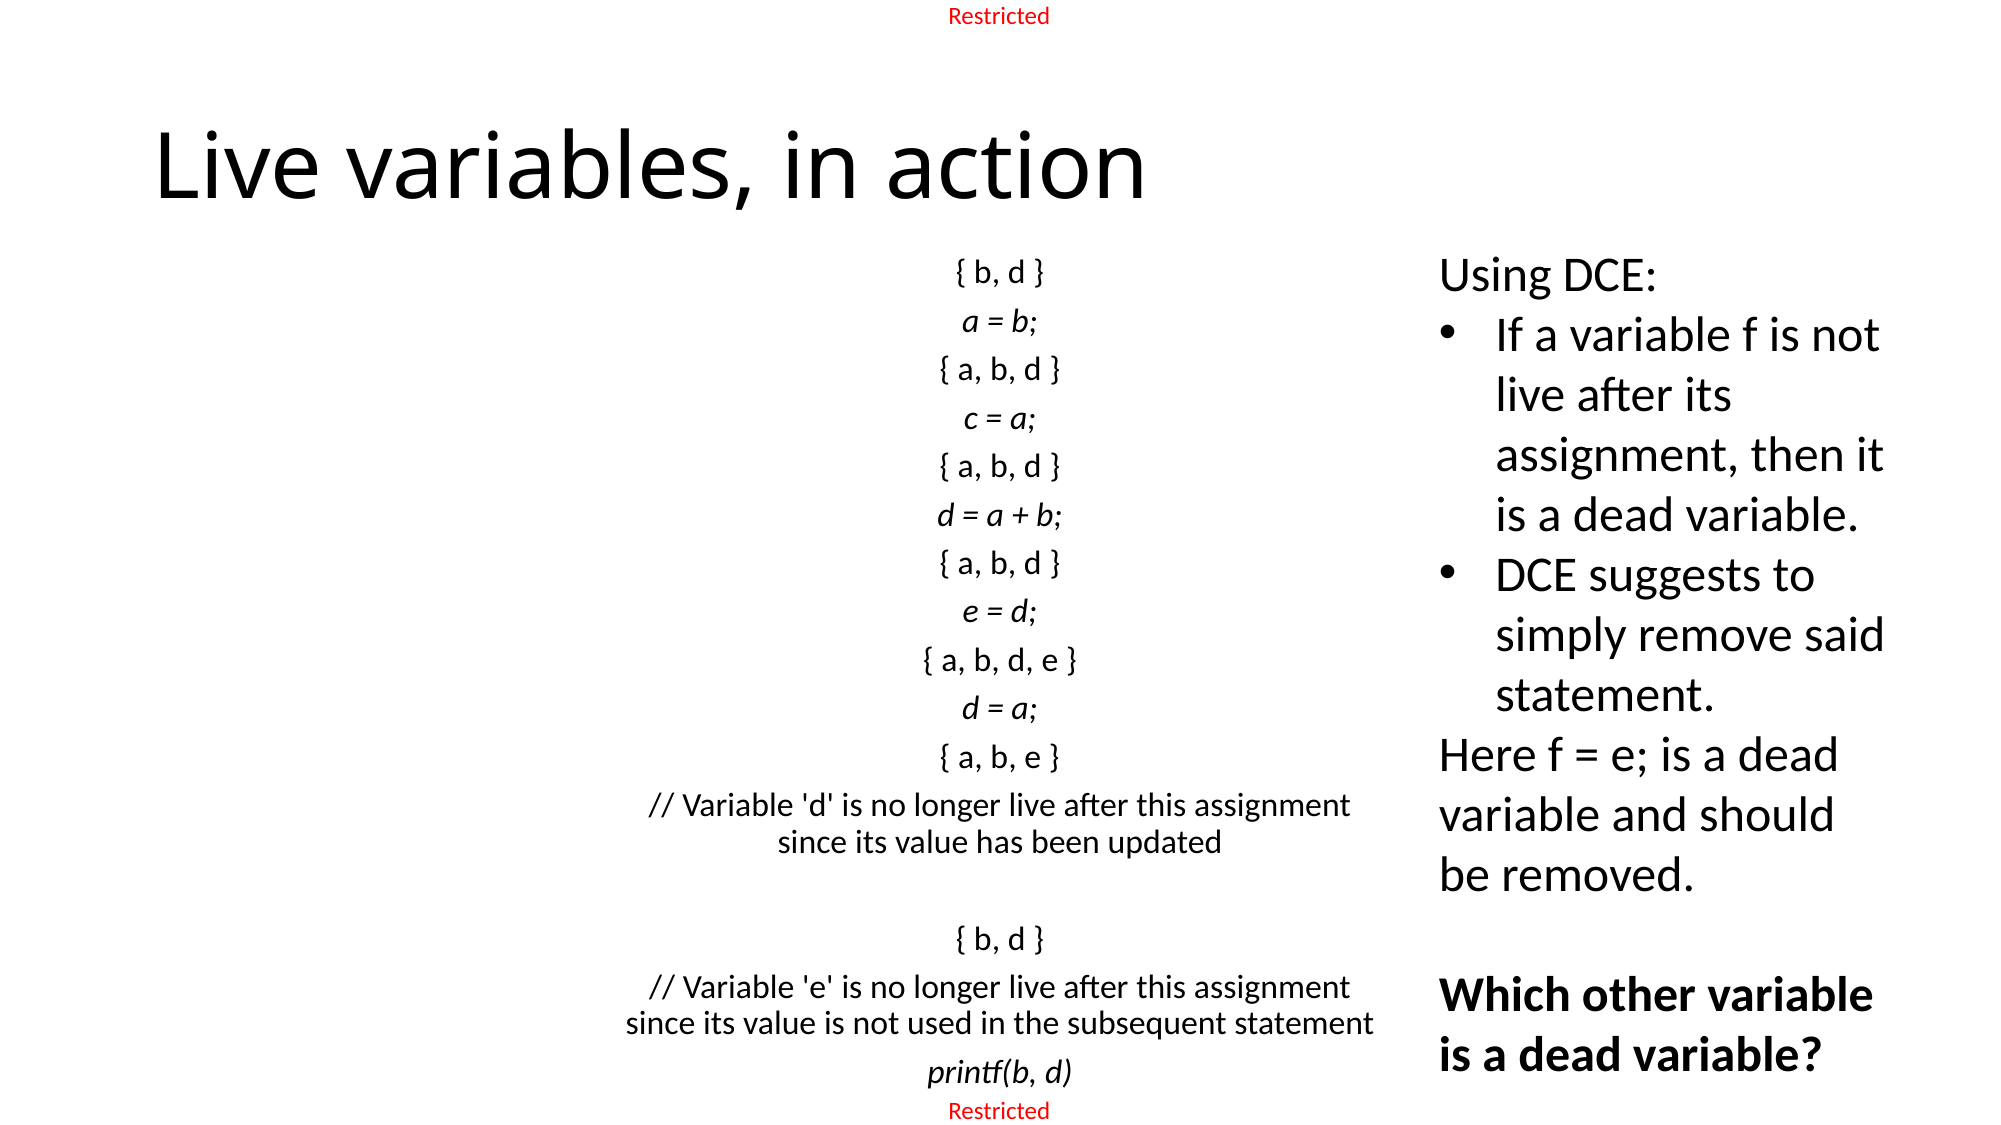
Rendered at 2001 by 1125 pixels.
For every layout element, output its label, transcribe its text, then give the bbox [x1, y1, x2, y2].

title Live variables, in action [137, 59, 1863, 247]
list { b, d } a = b; { a, b, d } c = a; { a, b, d } d = a + b; { a, b, d } e = d; { a, b, d, e } d = a; { a, b, e } // Variable 'd' is no longer live after this assignment since its value has been updated { b, d } // Variable 'e' is no longer live after this assignment since its value is not used in the subsequent statement printf(b, d) [137, 247, 1863, 1104]
text_box Using DCE: If a variable f is not live after its assignment, then it is a dead variable. DCE suggests to simply remove said statement. Here f = e; is a dead variable and should be removed. Which other variable is a dead variable? [1424, 233, 1902, 1089]
